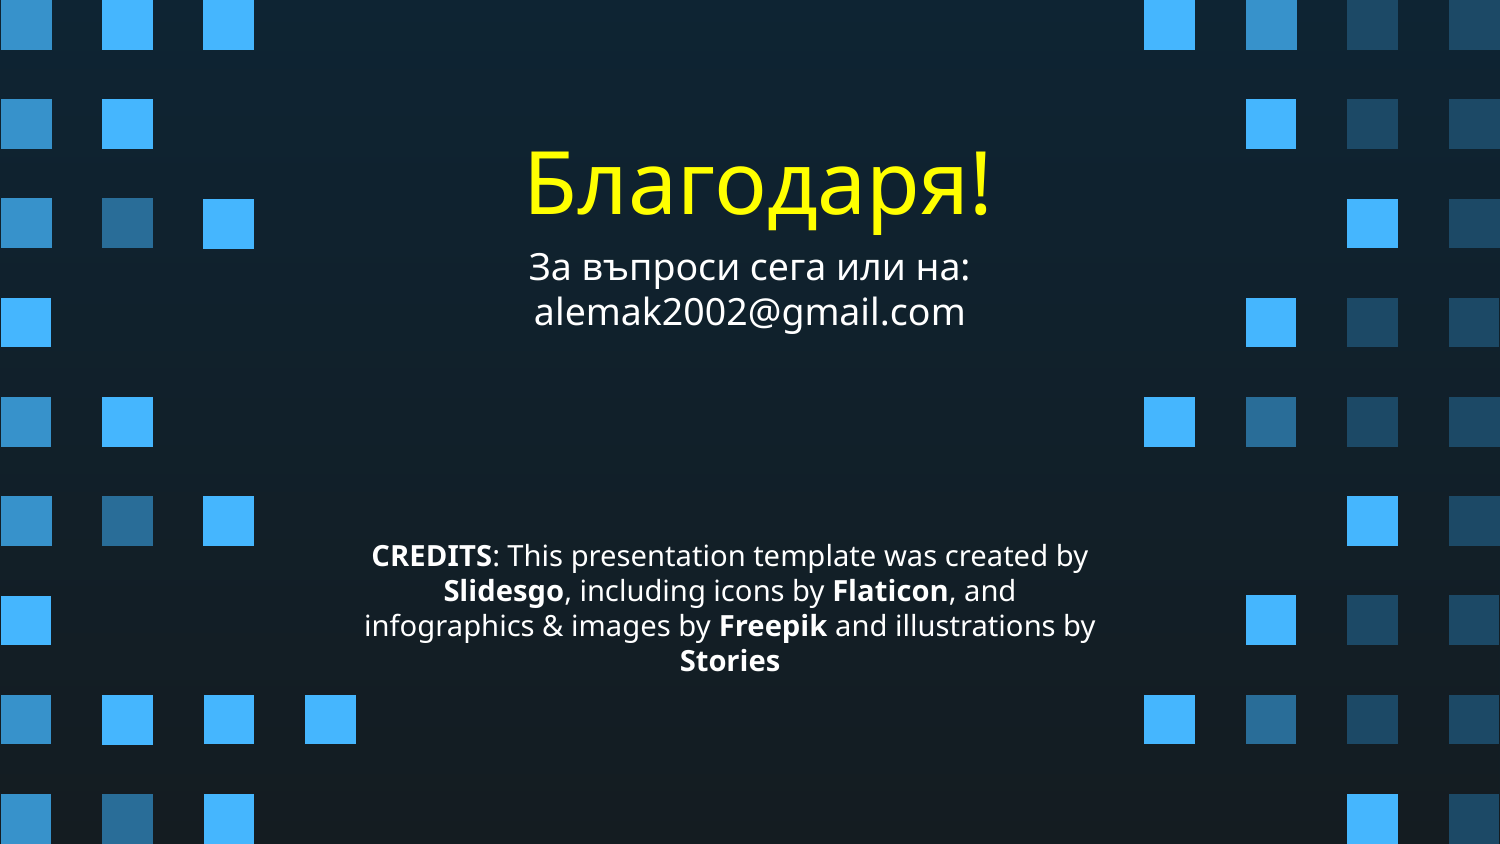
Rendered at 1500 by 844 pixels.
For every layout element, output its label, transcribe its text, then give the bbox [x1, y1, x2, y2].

title Благодаря! [314, 130, 1226, 228]
subtitle За въпроси сега или на: alemak2002@gmail.com [416, 228, 1084, 409]
